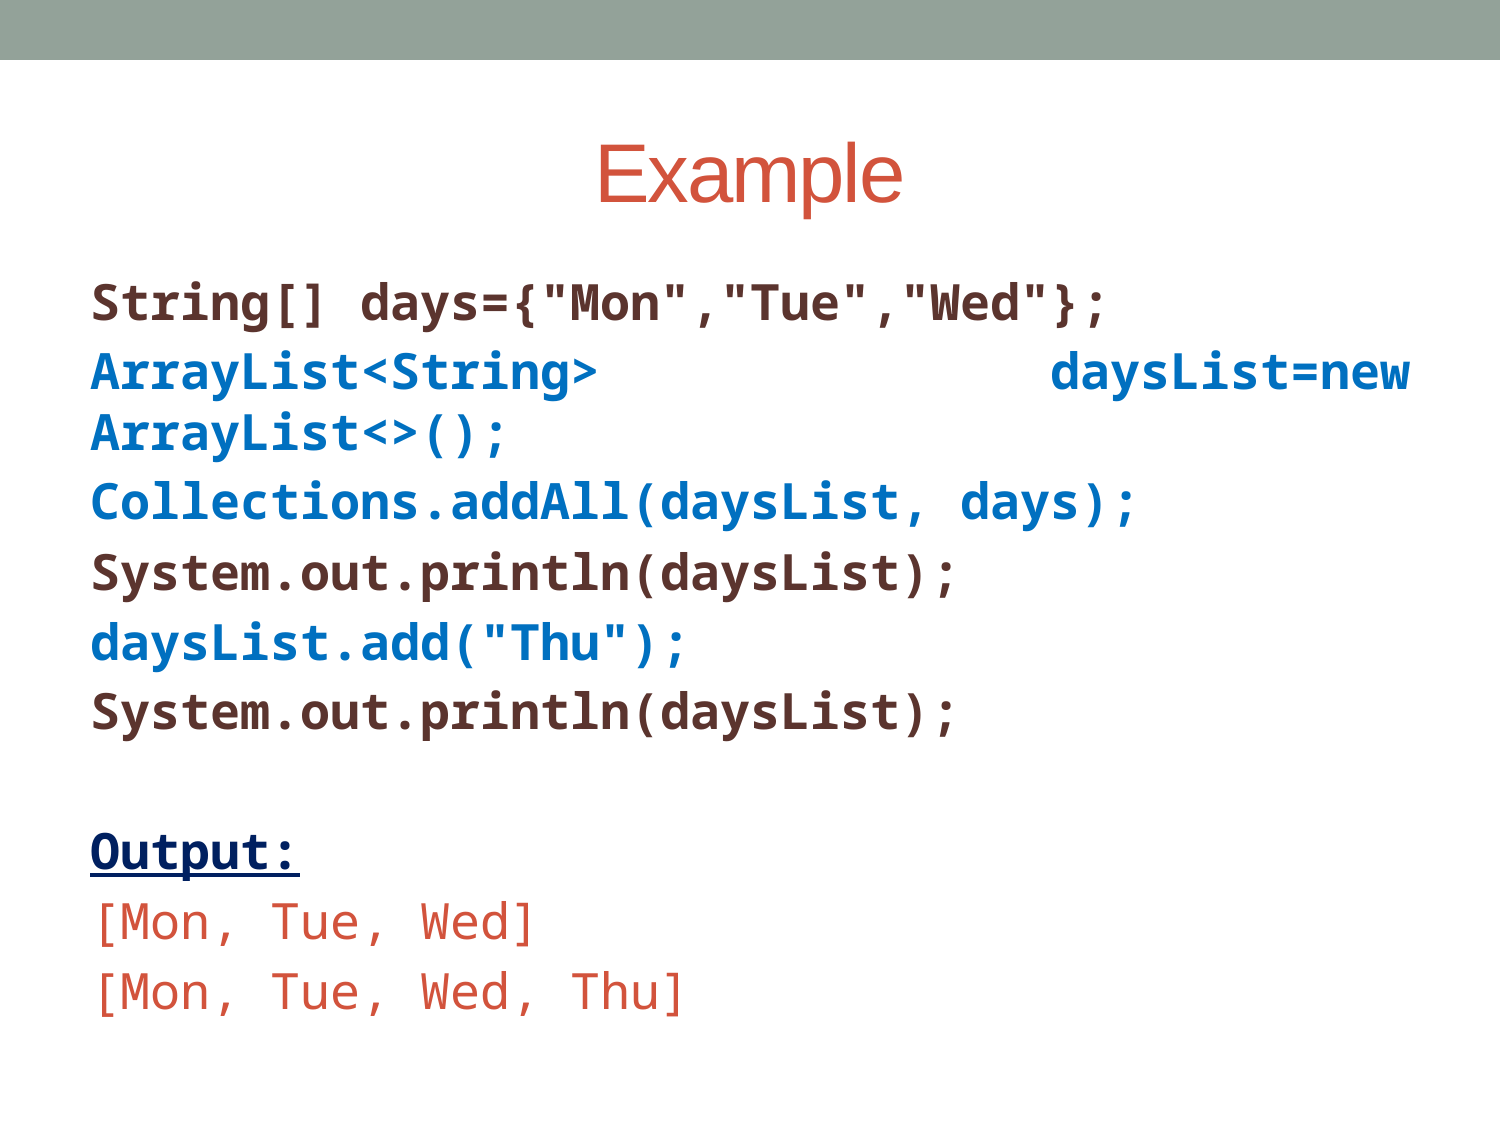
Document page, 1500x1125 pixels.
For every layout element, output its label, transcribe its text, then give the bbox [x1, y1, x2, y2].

list String[] days={"Mon","Tue","Wed"}; ArrayList<String> daysList=new ArrayList<>(); Collections.addAll(daysList, days); System.out.println(daysList); daysList.add("Thu"); System.out.println(daysList); Output: [Mon, Tue, Wed] [Mon, Tue, Wed, Thu] [75, 262, 1425, 1063]
title Example [75, 87, 1425, 250]
